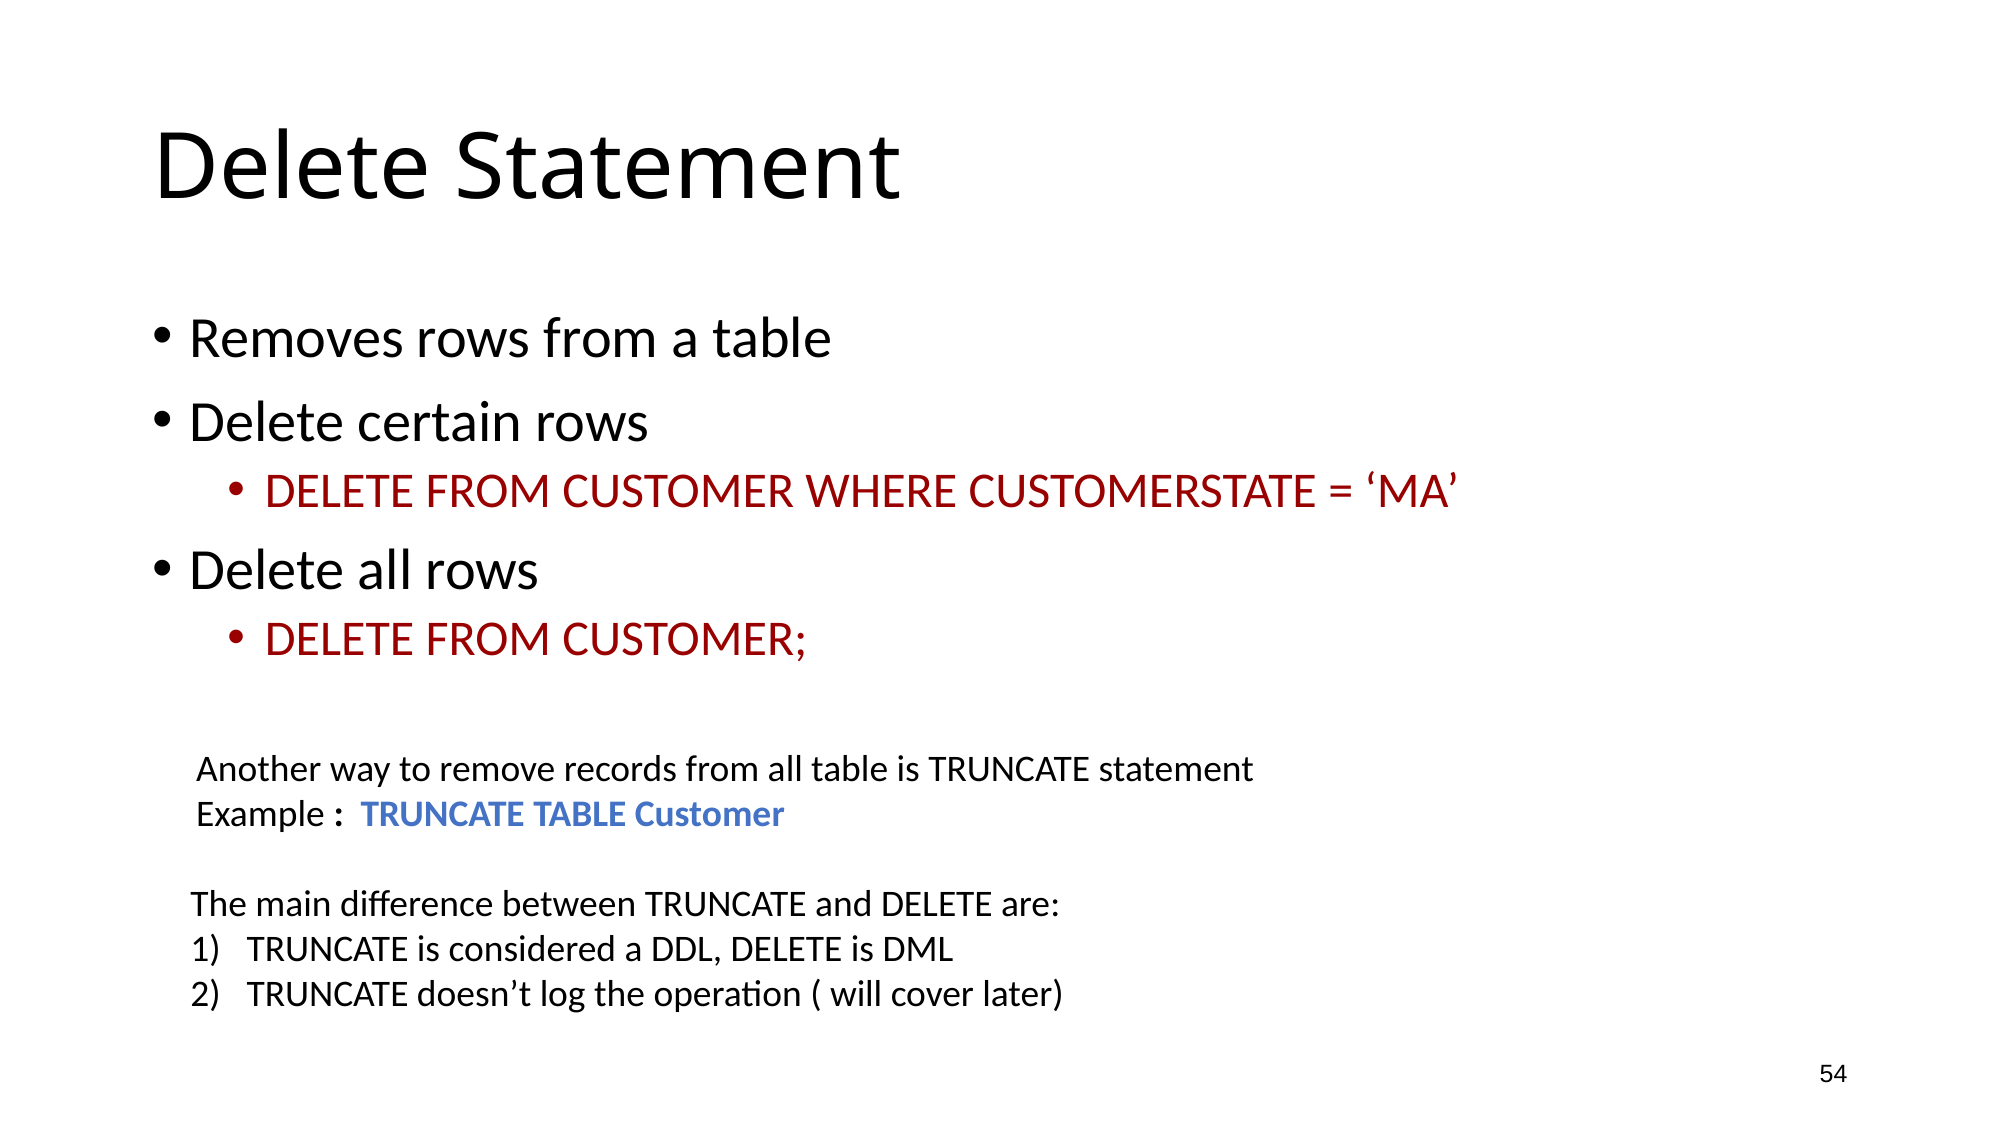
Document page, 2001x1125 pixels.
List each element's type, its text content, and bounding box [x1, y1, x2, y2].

text_box Another way to remove records from all table is TRUNCATE statement Example : TRUNCATE TABLE Customer [181, 736, 1270, 841]
title Delete Statement [137, 59, 1863, 278]
text_box The main difference between TRUNCATE and DELETE are: TRUNCATE is considered a DDL, DELETE is DML TRUNCATE doesn’t log the operation ( will cover later) [175, 871, 1214, 1022]
slide_number 54 [1412, 1042, 1863, 1103]
list Removes rows from a table Delete certain rows DELETE FROM CUSTOMER WHERE CUSTOMERSTATE = ‘MA’ Delete all rows DELETE FROM CUSTOMER; [137, 299, 1863, 1014]
